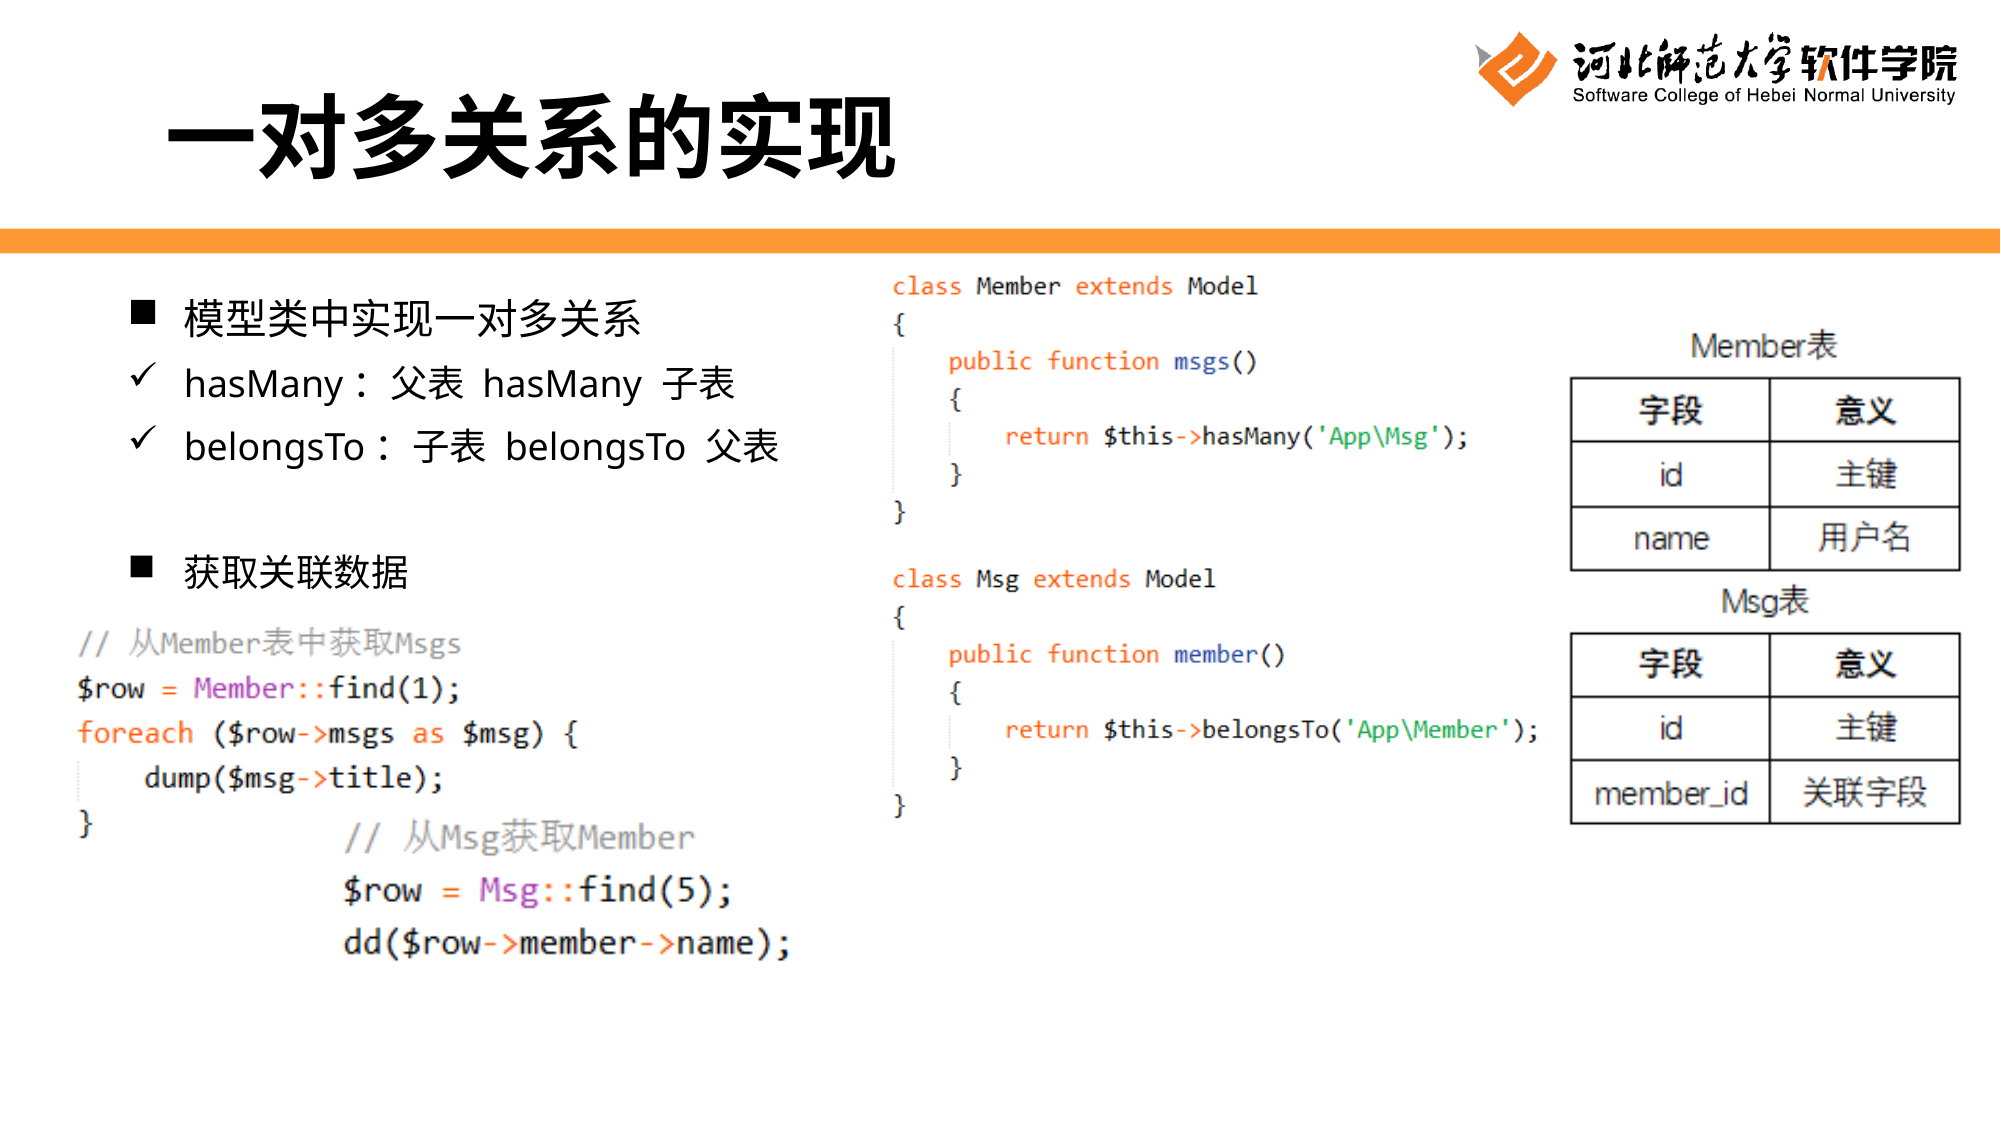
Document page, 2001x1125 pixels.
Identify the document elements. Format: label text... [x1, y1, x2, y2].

picture [888, 265, 1467, 526]
list 一对多关系的实现 [150, 84, 1500, 198]
picture [1562, 310, 1981, 836]
picture [1475, 31, 1957, 107]
picture [888, 564, 1539, 826]
text_box 模型类中实现一对多关系 hasMany：父表 hasMany 子表 belongsTo：子表 belongsTo 父表 获取关联数据 [112, 265, 1389, 602]
picture [72, 622, 790, 972]
